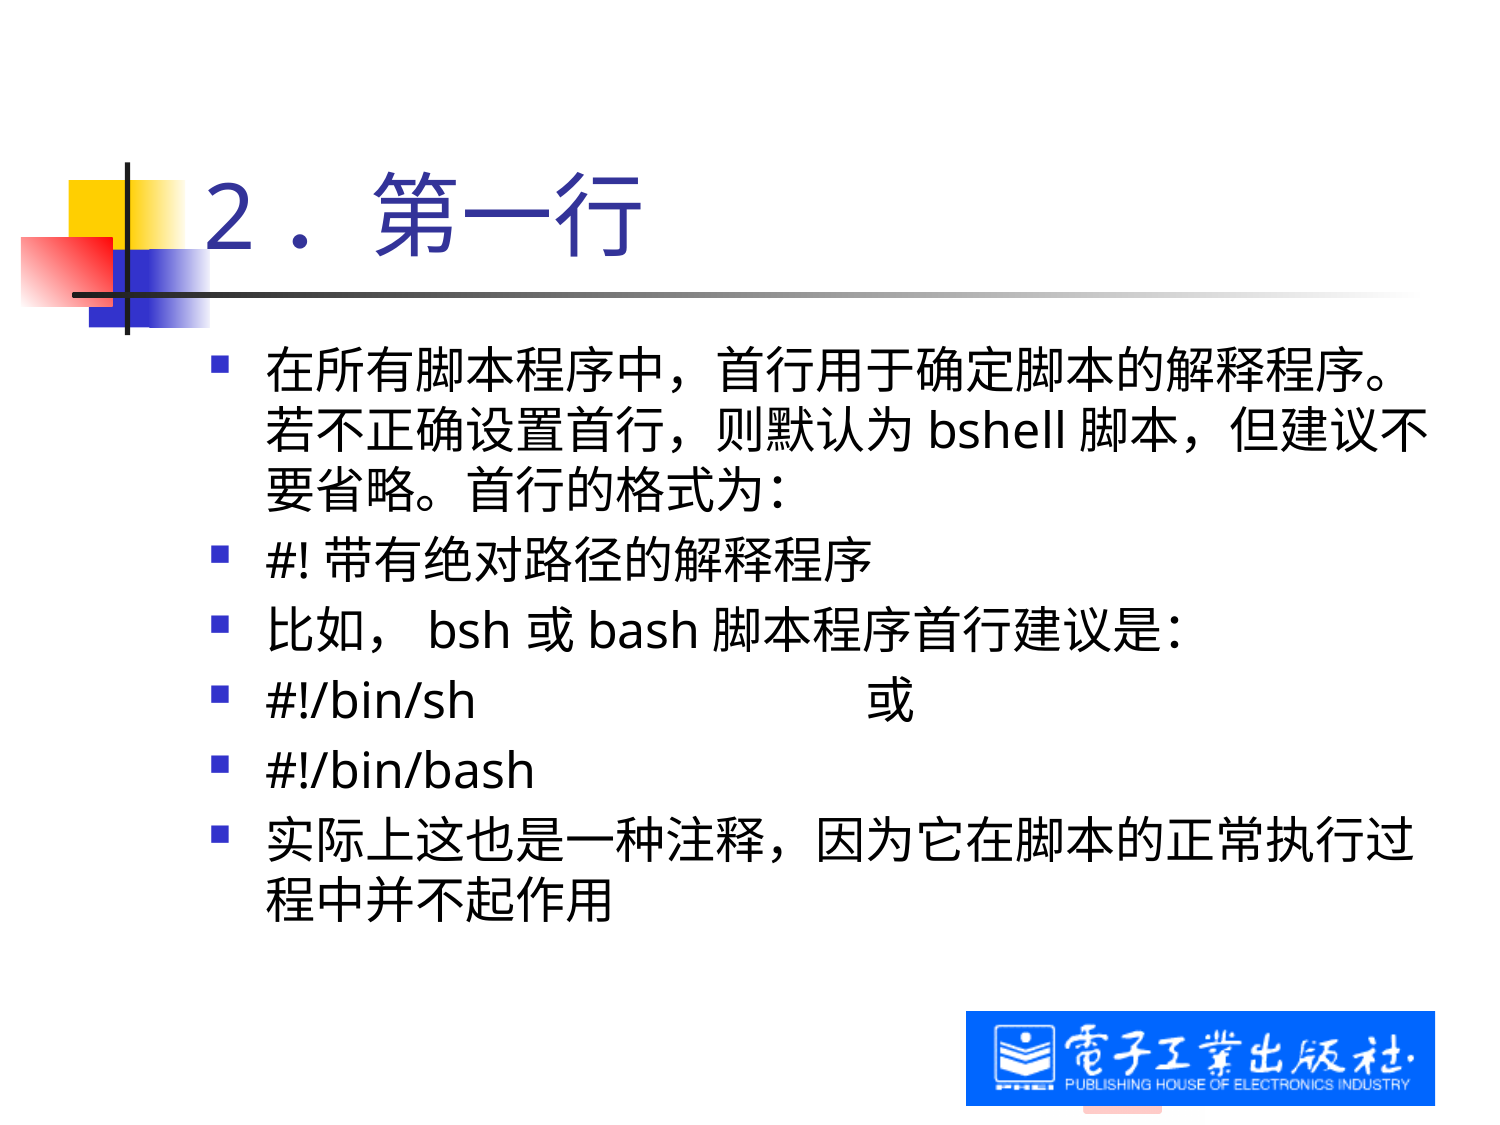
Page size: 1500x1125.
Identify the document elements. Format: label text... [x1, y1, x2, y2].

list 在所有脚本程序中，首行用于确定脚本的解释程序。若不正确设置首行，则默认为bshell脚本，但建议不要省略。首行的格式为： #!带有绝对路径的解释程序 比如，bsh或bash脚本程序首行建议是： #!/bin/sh 或 #!/bin/bash 实际上这也是一种注释，因为它在脚本的正常执行过程中并不起作用 [193, 330, 1470, 1007]
picture [966, 1010, 1436, 1125]
title 2．第一行 [188, 34, 1468, 276]
